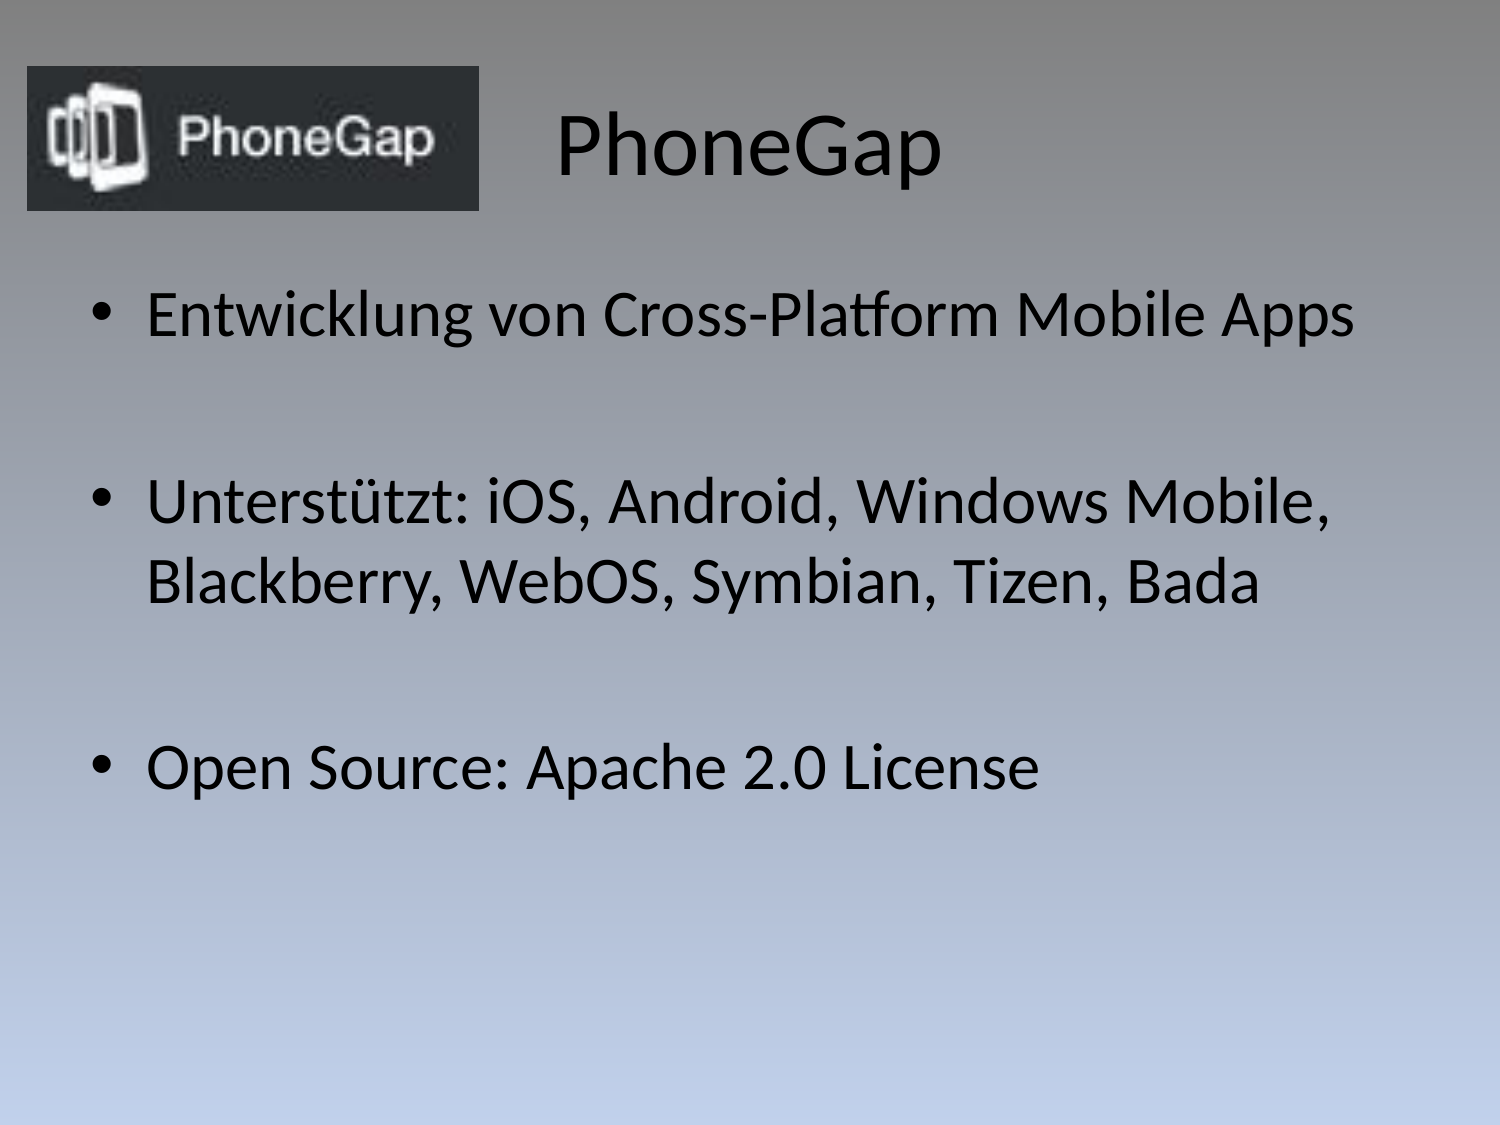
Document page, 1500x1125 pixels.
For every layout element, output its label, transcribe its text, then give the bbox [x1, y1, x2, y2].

picture [27, 66, 479, 211]
title PhoneGap [75, 45, 1425, 233]
list Entwicklung von Cross-Platform Mobile Apps Unterstützt: iOS, Android, Windows Mobile, Blackberry, WebOS, Symbian, Tizen, Bada Open Source: Apache 2.0 License [75, 262, 1425, 1005]
